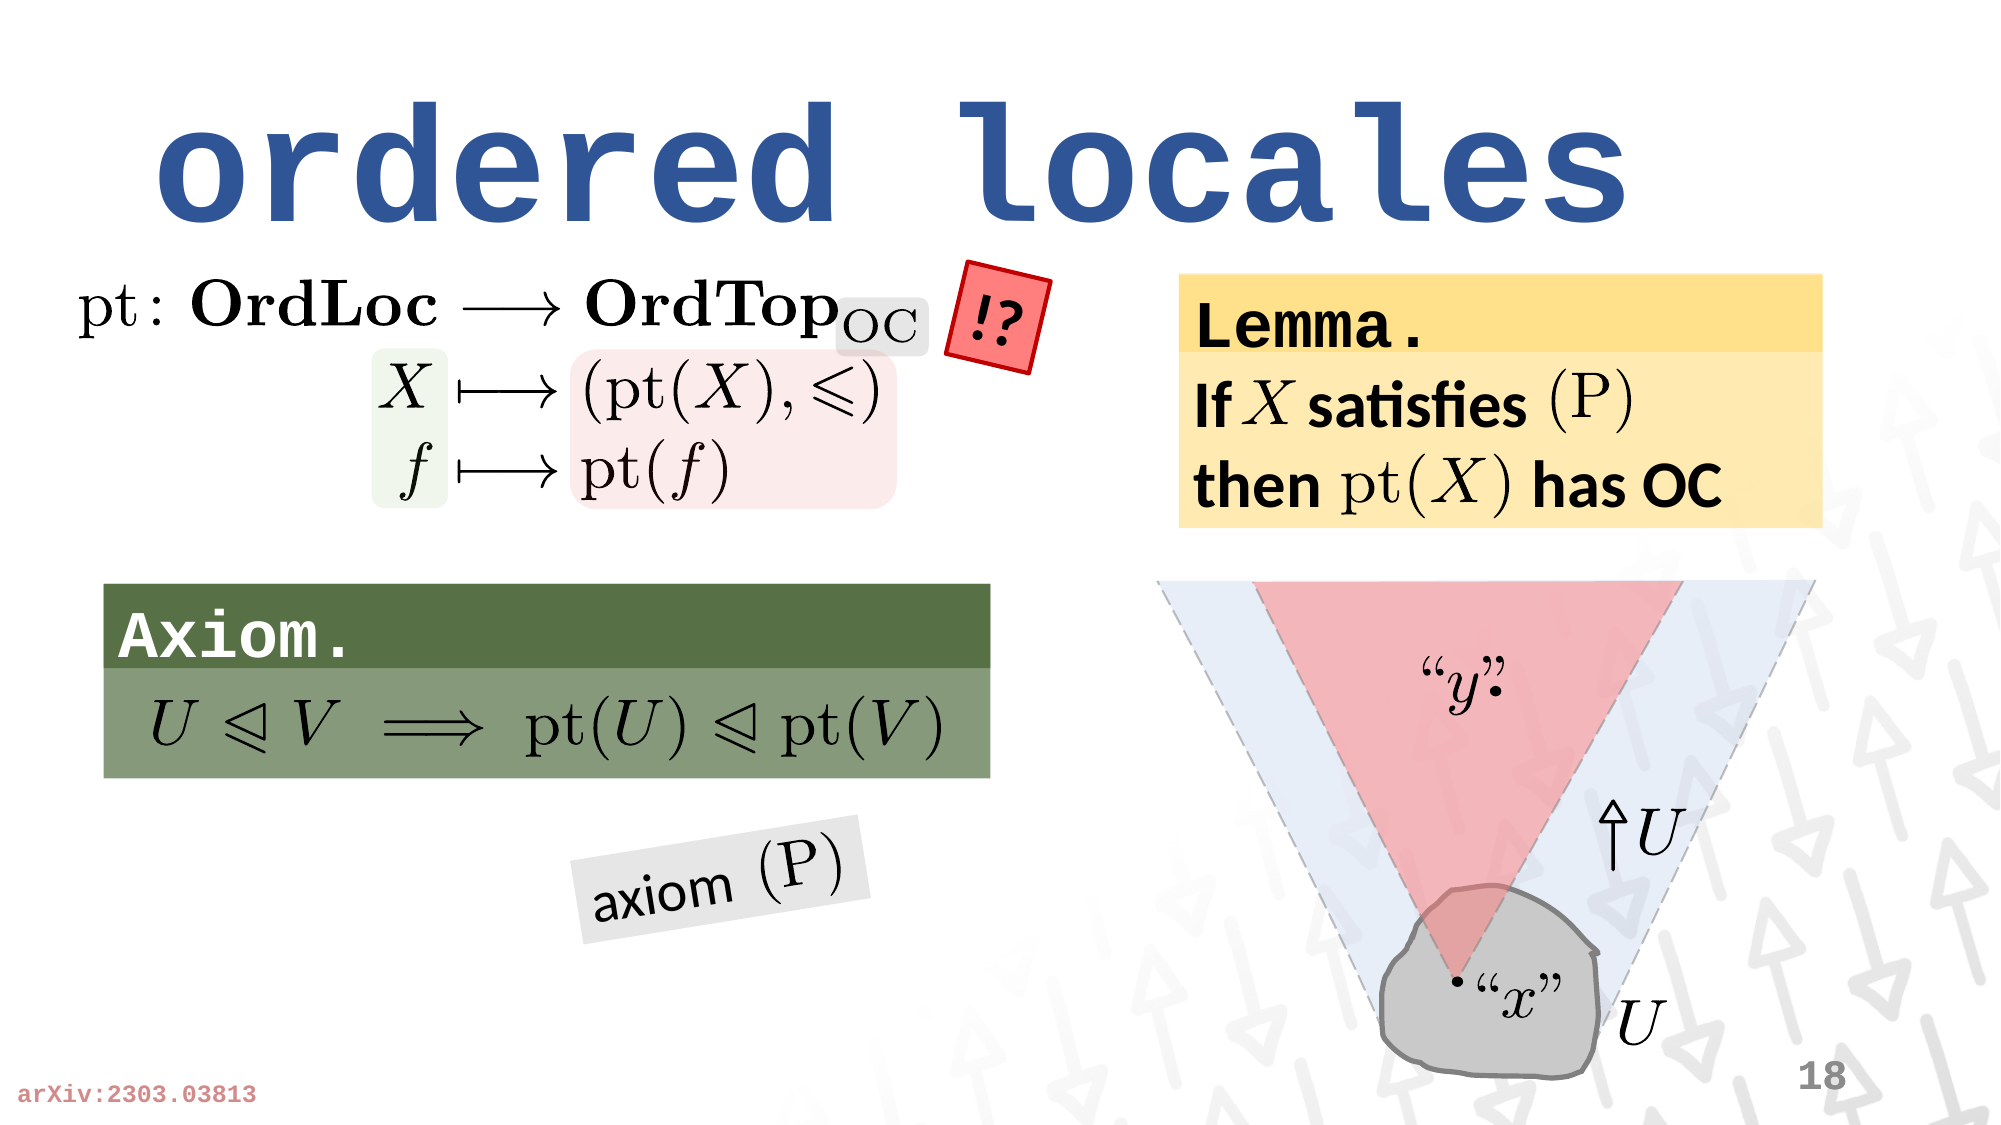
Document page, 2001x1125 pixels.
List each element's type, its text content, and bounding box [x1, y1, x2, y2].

text_box [1252, 580, 1684, 978]
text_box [377, 359, 878, 424]
text_box !? [945, 261, 1051, 374]
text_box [1422, 655, 1504, 716]
picture [0, 0, 2001, 1125]
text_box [1598, 799, 1687, 872]
text_box [370, 347, 450, 510]
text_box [79, 279, 916, 343]
text_box [1512, 579, 1817, 1040]
text_box Axiom. [103, 583, 991, 779]
title ordered locales [137, 59, 1863, 278]
text_box 18 [1412, 1042, 1863, 1103]
text_box [1450, 975, 1465, 989]
text_box [1619, 1000, 1668, 1046]
text_box [1156, 580, 1681, 1030]
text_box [399, 438, 727, 504]
text_box [834, 296, 930, 358]
text_box [1380, 888, 1600, 1062]
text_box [1178, 273, 1823, 531]
footer arXiv:2303.03813 [0, 1062, 275, 1123]
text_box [575, 837, 867, 923]
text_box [153, 695, 941, 761]
text_box [568, 348, 898, 511]
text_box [1477, 972, 1561, 1019]
